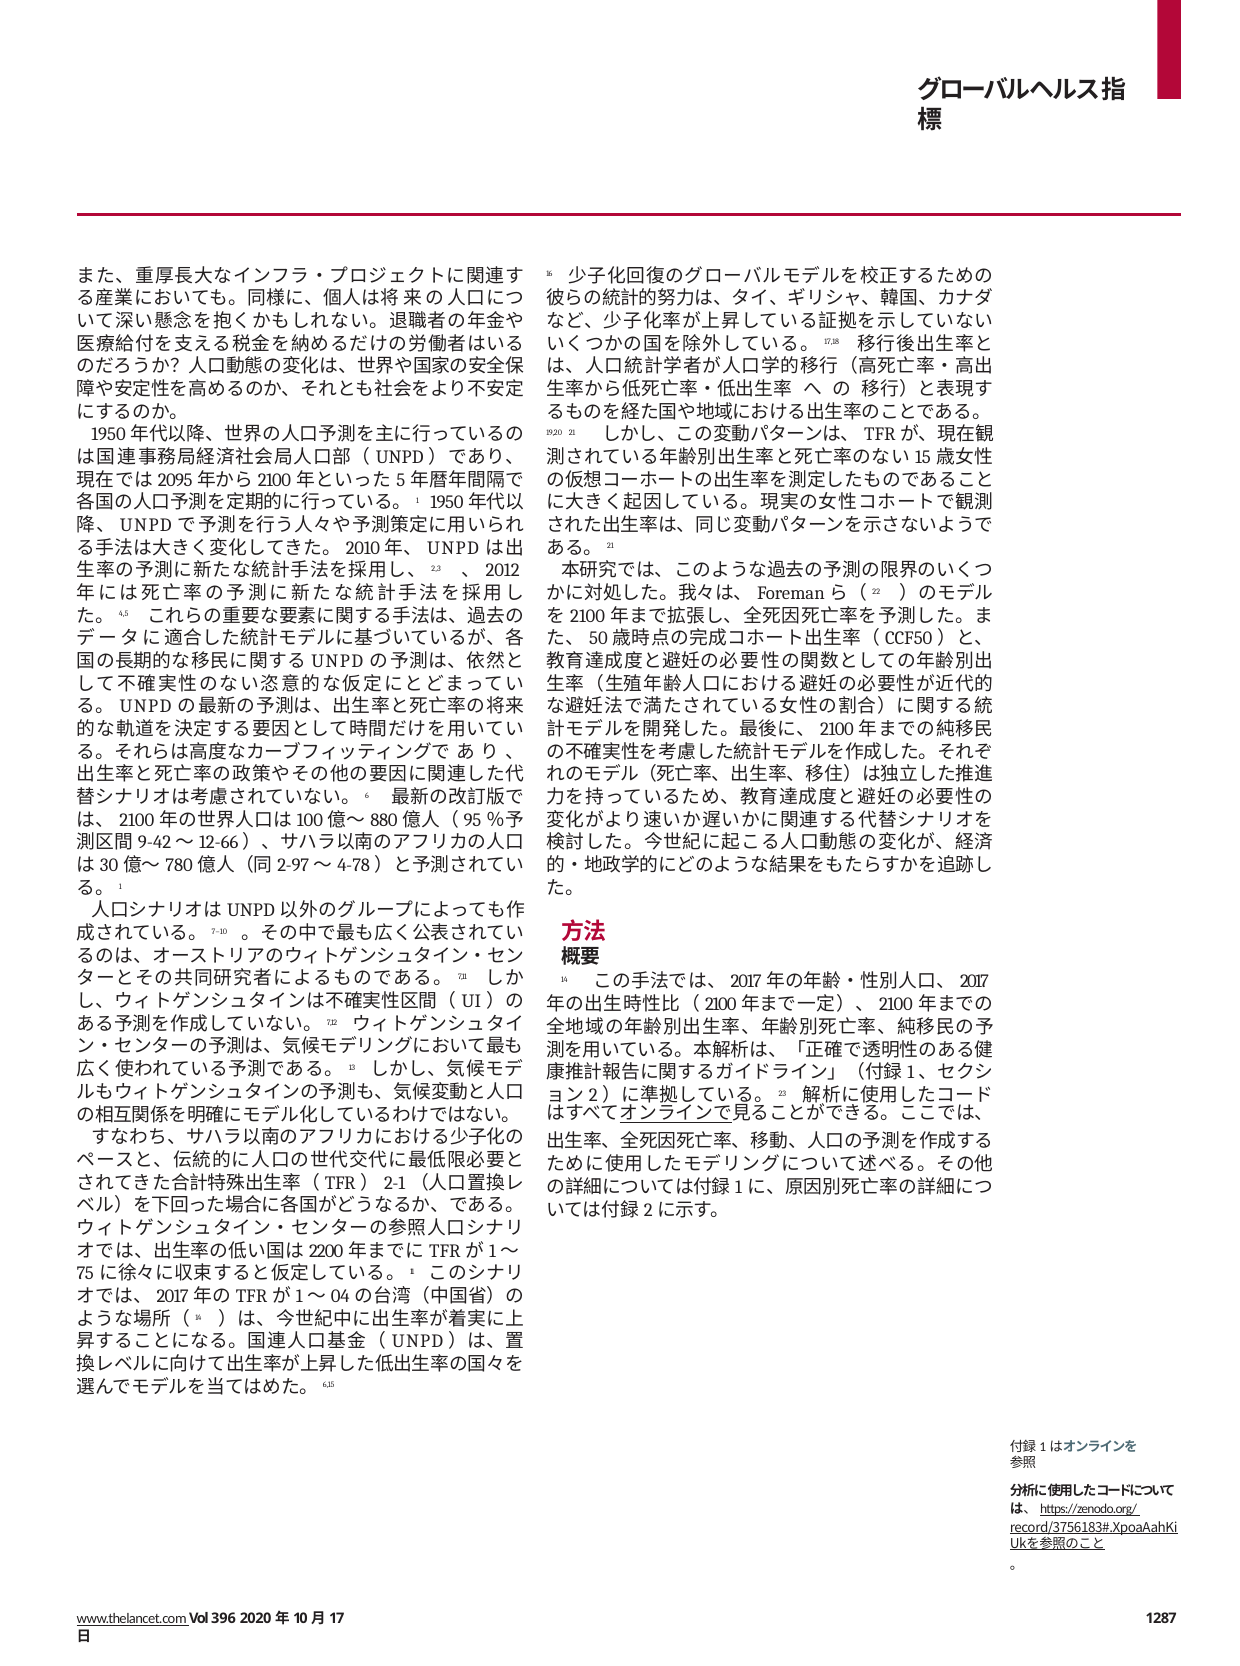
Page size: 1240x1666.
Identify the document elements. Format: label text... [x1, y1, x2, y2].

text_box 分析に使用したコードについては、https://zenodo.org/ record/3756183#.XpoaAahKiUkを参照のこと。 [1007, 1478, 1180, 1557]
text_box また、重厚長大なインフラ・プロジェクトに関連する産業においても。同様に、個人は将来の人口について深い懸念を抱くかもしれない。退職者の年金や医療給付を支える税金を納めるだけの労働者はいるのだろうか？人口動態の変化は、世界や国家の安全保障や安定性を高めるのか、それとも社会をより不安定にするのか。 1950年代以降、世界の人口予測を主に行っているのは国連事務局経済社会局人口部（UNPD）であり、現在では2095年から2100年といった5年暦年間隔で各国の人口予測を定期的に行っている。1 1950年代以降、UNPDで予測を行う人々や予測策定に用いられる手法は大きく変化してきた。2010年、UNPDは出生率の予測に新たな統計手法を採用し、2,3 、2012年には死亡率の予測に新たな統計手法を採用した。4,5 これらの重要な要素に関する手法は、過去のデータに適合した統計モデルに基づいているが、各国の長期的な移民に関するUNPDの予測は、依然として不確実性のない恣意的な仮定にとどまっている。UNPDの最新の予測は、出生率と死亡率の将来的な軌道を決定する要因として時間だけを用いている。それらは高度なカーブフィッティングであり、出生率と死亡率の政策やその他の要因に関連した代替シナリオは考慮されていない。6 最新の改訂版では、2100年の世界人口は100億～880億人（95％予測区間9-42～12-66）、サハラ以南のアフリカの人口は30億～780億人（同2-97～4-78）と予測されている。1 人口シナリオはUNPD以外のグループによっても作成されている。7–10 。その中で最も広く公表されているのは、オーストリアのウィトゲンシュタイン・センターとその共同研究者によるものである。7,11 しかし、ウィトゲンシュタインは不確実性区間（UI）のある予測を作成していない。7,12 ウィトゲンシュタイン・センターの予測は、気候モデリングにおいて最も広く使われている予測である。13 しかし、気候モデルもウィトゲンシュタインの予測も、気候変動と人口の相互関係を明確にモデル化しているわけではない。 すなわち、サハラ以南のアフリカにおける少子化のペースと、伝統的に人口の世代交代に最低限必要とされてきた合計特殊出生率（TFR）2-1（人口置換レベル）を下回った場合に各国がどうなるか、である。ウィトゲンシュタイン・センターの参照人口シナリオでは、出生率の低い国は2200年までにTFRが1～75に徐々に収束すると仮定している。11 このシナリオでは、2017年のTFRが1～04の台湾（中国省）のような場所（14 ）は、今世紀中に出生率が着実に上昇することになる。国連人口基金（UNPD）は、置換レベルに向けて出生率が上昇した低出生率の国々を選んでモデルを当てはめた。6,15 [70, 261, 530, 1397]
text_box 付録1はオンラインを参照 [1007, 1435, 1146, 1470]
text_box [1157, 0, 1181, 99]
text_box 16 少子化回復のグローバルモデルを校正するための彼らの統計的努力は、タイ、ギリシャ、韓国、カナダなど、少子化率が上昇している証拠を示していないいくつかの国を除外している。17,18 移行後出生率とは、人口統計学者が人口学的移行（高死亡率・高出生率から低死亡率・低出生率への移行）と表現するものを経た国や地域における出生率のことである。19,20 21 しかし、この変動パターンは、TFRが、現在観測されている年齢別出生率と死亡率のない15歳女性の仮想コーホートの出生率を測定したものであることに大きく起因している。現実の女性コホートで観測された出生率は、同じ変動パターンを示さないようである。21 本研究では、このような過去の予測の限界のいくつかに対処した。我々は、Foremanら（22 ）のモデルを2100年まで拡張し、全死因死亡率を予測した。また、50歳時点の完成コホート出生率（CCF50）と、教育達成度と避妊の必要性の関数としての年齢別出生率（生殖年齢人口における避妊の必要性が近代的な避妊法で満たされている女性の割合）に関する統計モデルを開発した。最後に、2100年までの純移民の不確実性を考慮した統計モデルを作成した。それぞれのモデル（死亡率、出生率、移住）は独立した推進力を持っているため、教育達成度と避妊の必要性の変化がより速いか遅いかに関連する代替シナリオを検討した。今世紀に起こる人口動態の変化が、経済的・地政学的にどのような結果をもたらすかを追跡した。 方法 概要 14 この手法では、2017年の年齢・性別人口、2017年の出生時性比（2100年まで一定）、2100年までの全地域の年齢別出生率、年齢別死亡率、純移民の予測を用いている。本解析は、「正確で透明性のある健康推計報告に関するガイドライン」（付録1、セクション2）に準拠している。23 解析に使用したコードはすべてオンラインで見ることができる。ここでは、出生率、全死因死亡率、移動、人口の予測を作成するために使用したモデリングについて述べる。その他の詳細については付録1に、原因別死亡率の詳細については付録2に示す。 [540, 261, 999, 1221]
text_box www.thelancet.com Vol 396 2020年10月17日 [74, 1606, 354, 1644]
text_box 1287 [1143, 1606, 1178, 1627]
text_box グローバルヘルス指標 [915, 71, 1136, 134]
